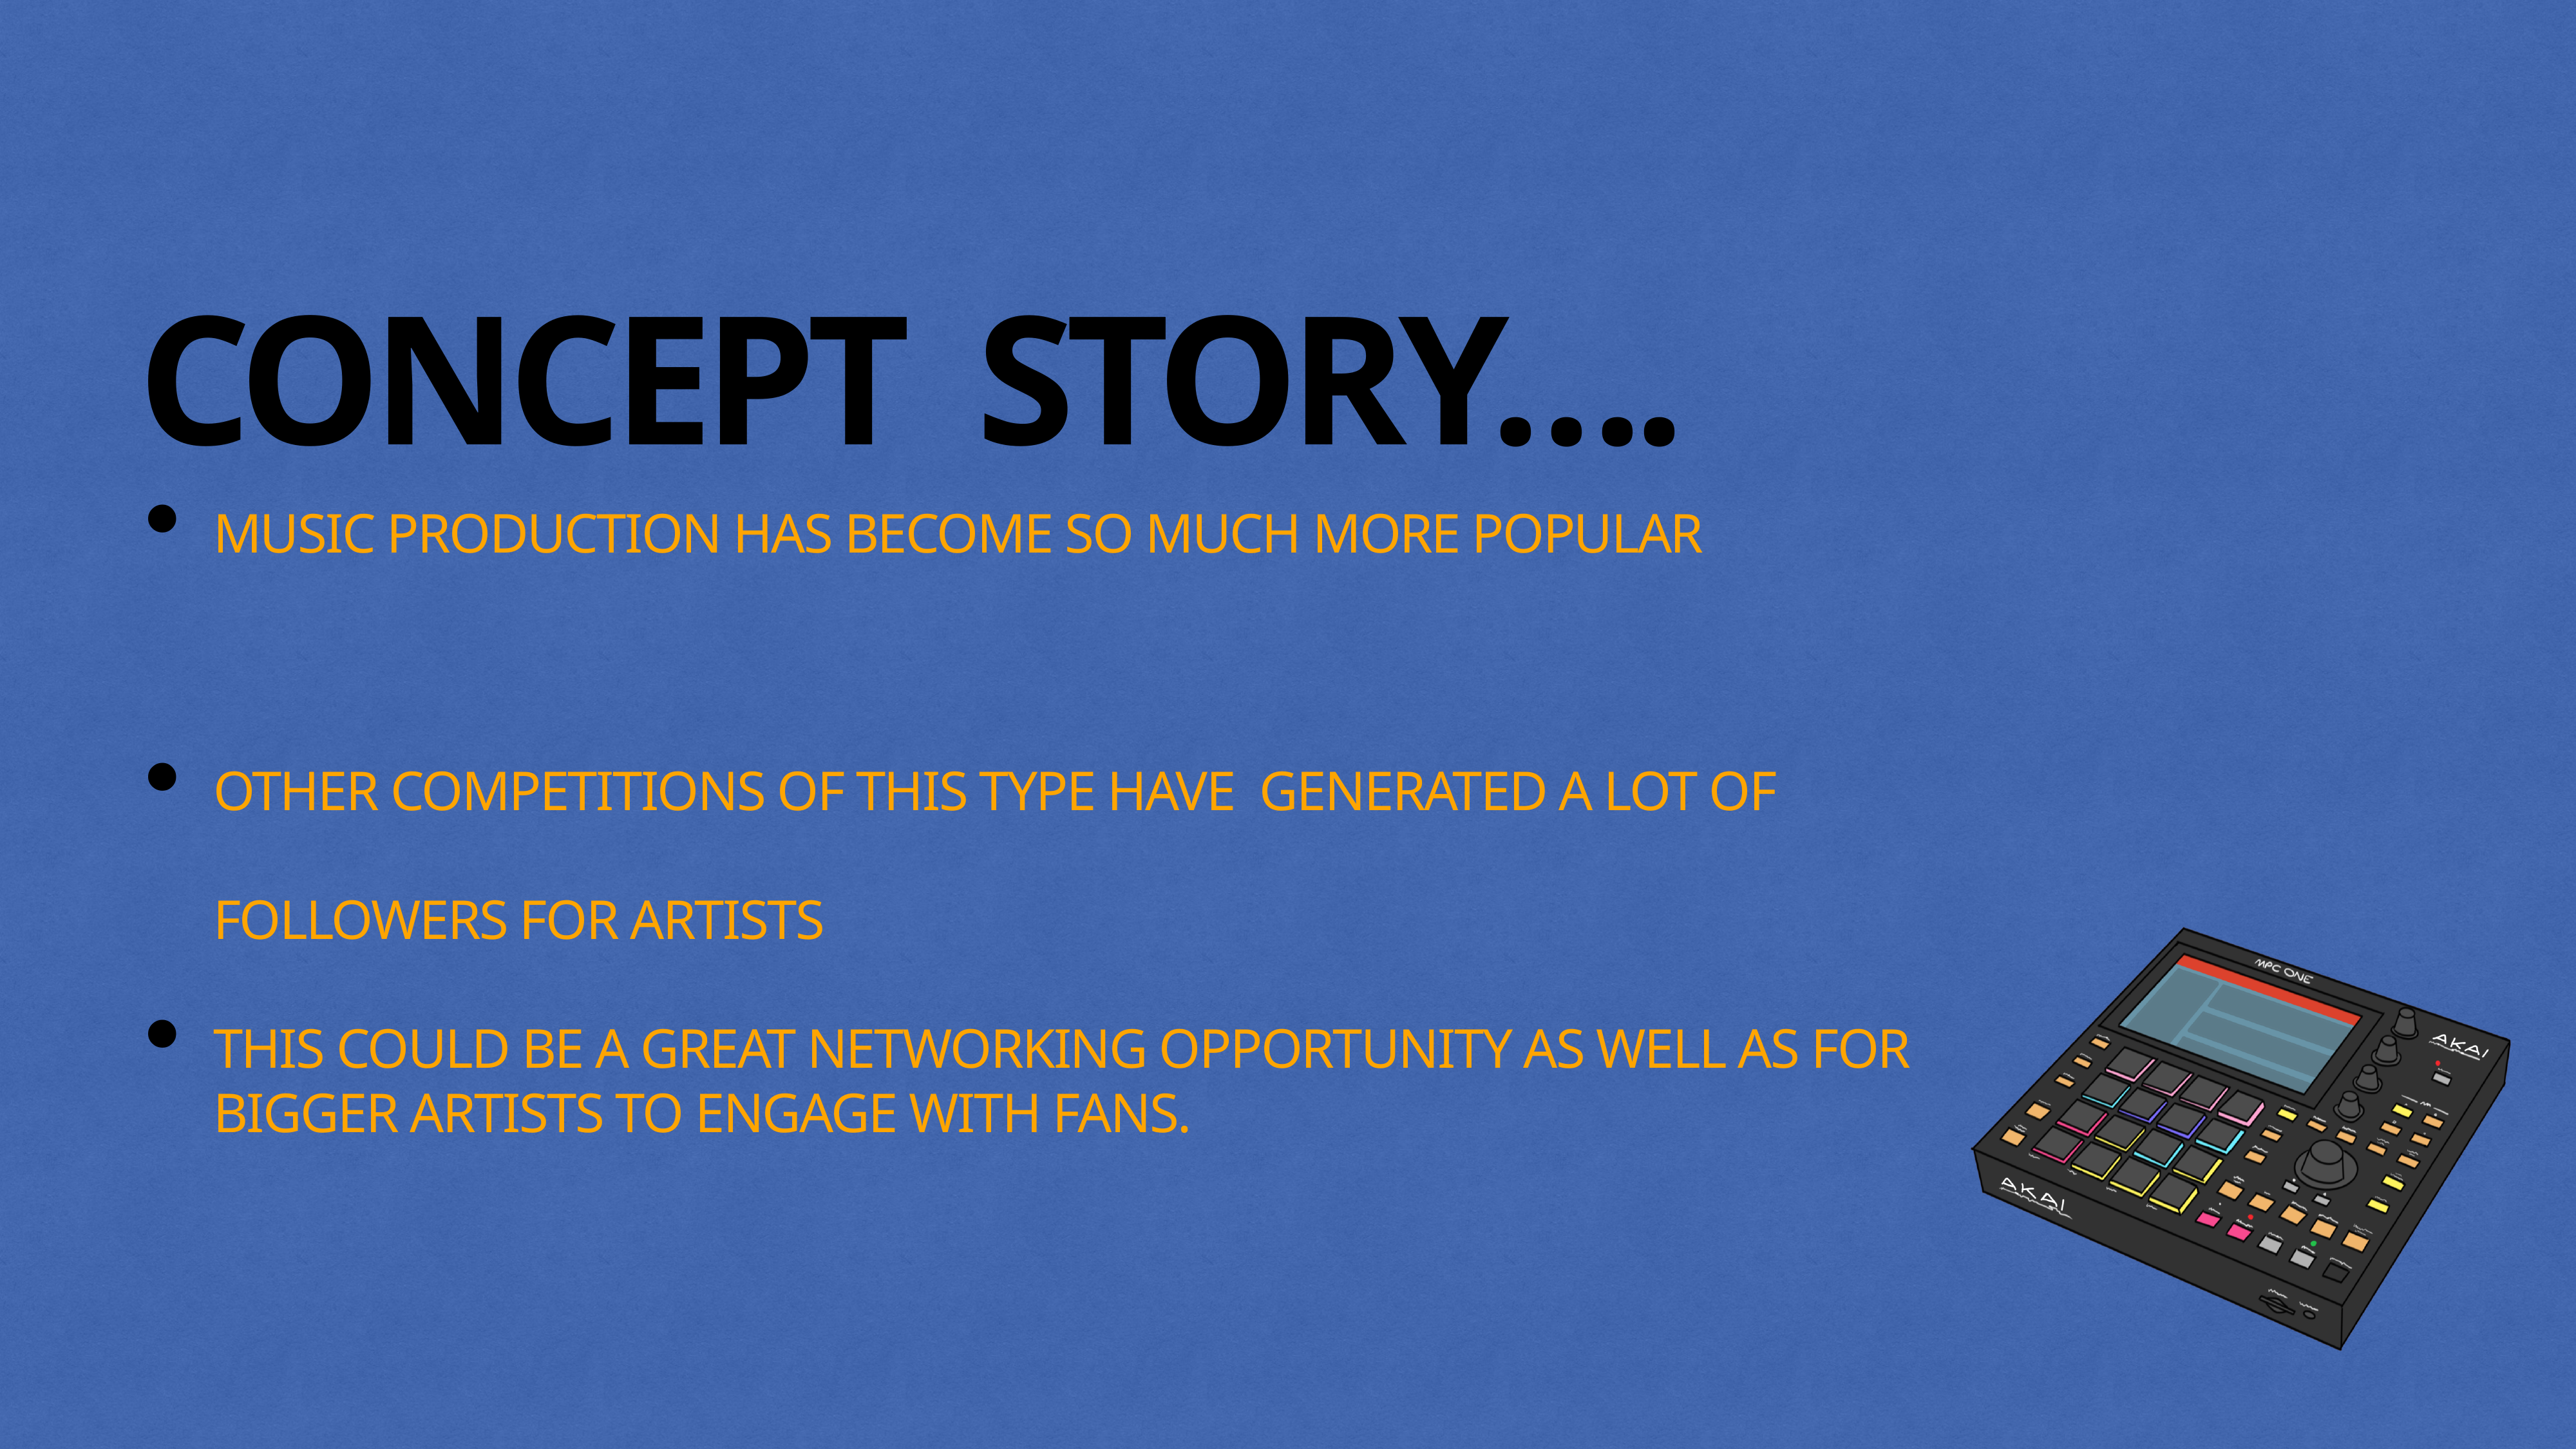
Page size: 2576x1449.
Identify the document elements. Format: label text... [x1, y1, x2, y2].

picture [0, 0, 2576, 1449]
subtitle MUSIC PRODUCTION HAS BECOME SO MUCH MORE POPULAR OTHER COMPETITIONS OF THIS TYPE HAVE GENERATED A LOT OF FOLLOWERS FOR ARTISTS THIS COULD BE A GREAT NETWORKING OPPORTUNITY AS WELL AS FOR BIGGER ARTISTS TO ENGAGE WITH FANS. [138, 493, 2039, 1352]
title CONCEPT STORY…. [132, 0, 2444, 485]
